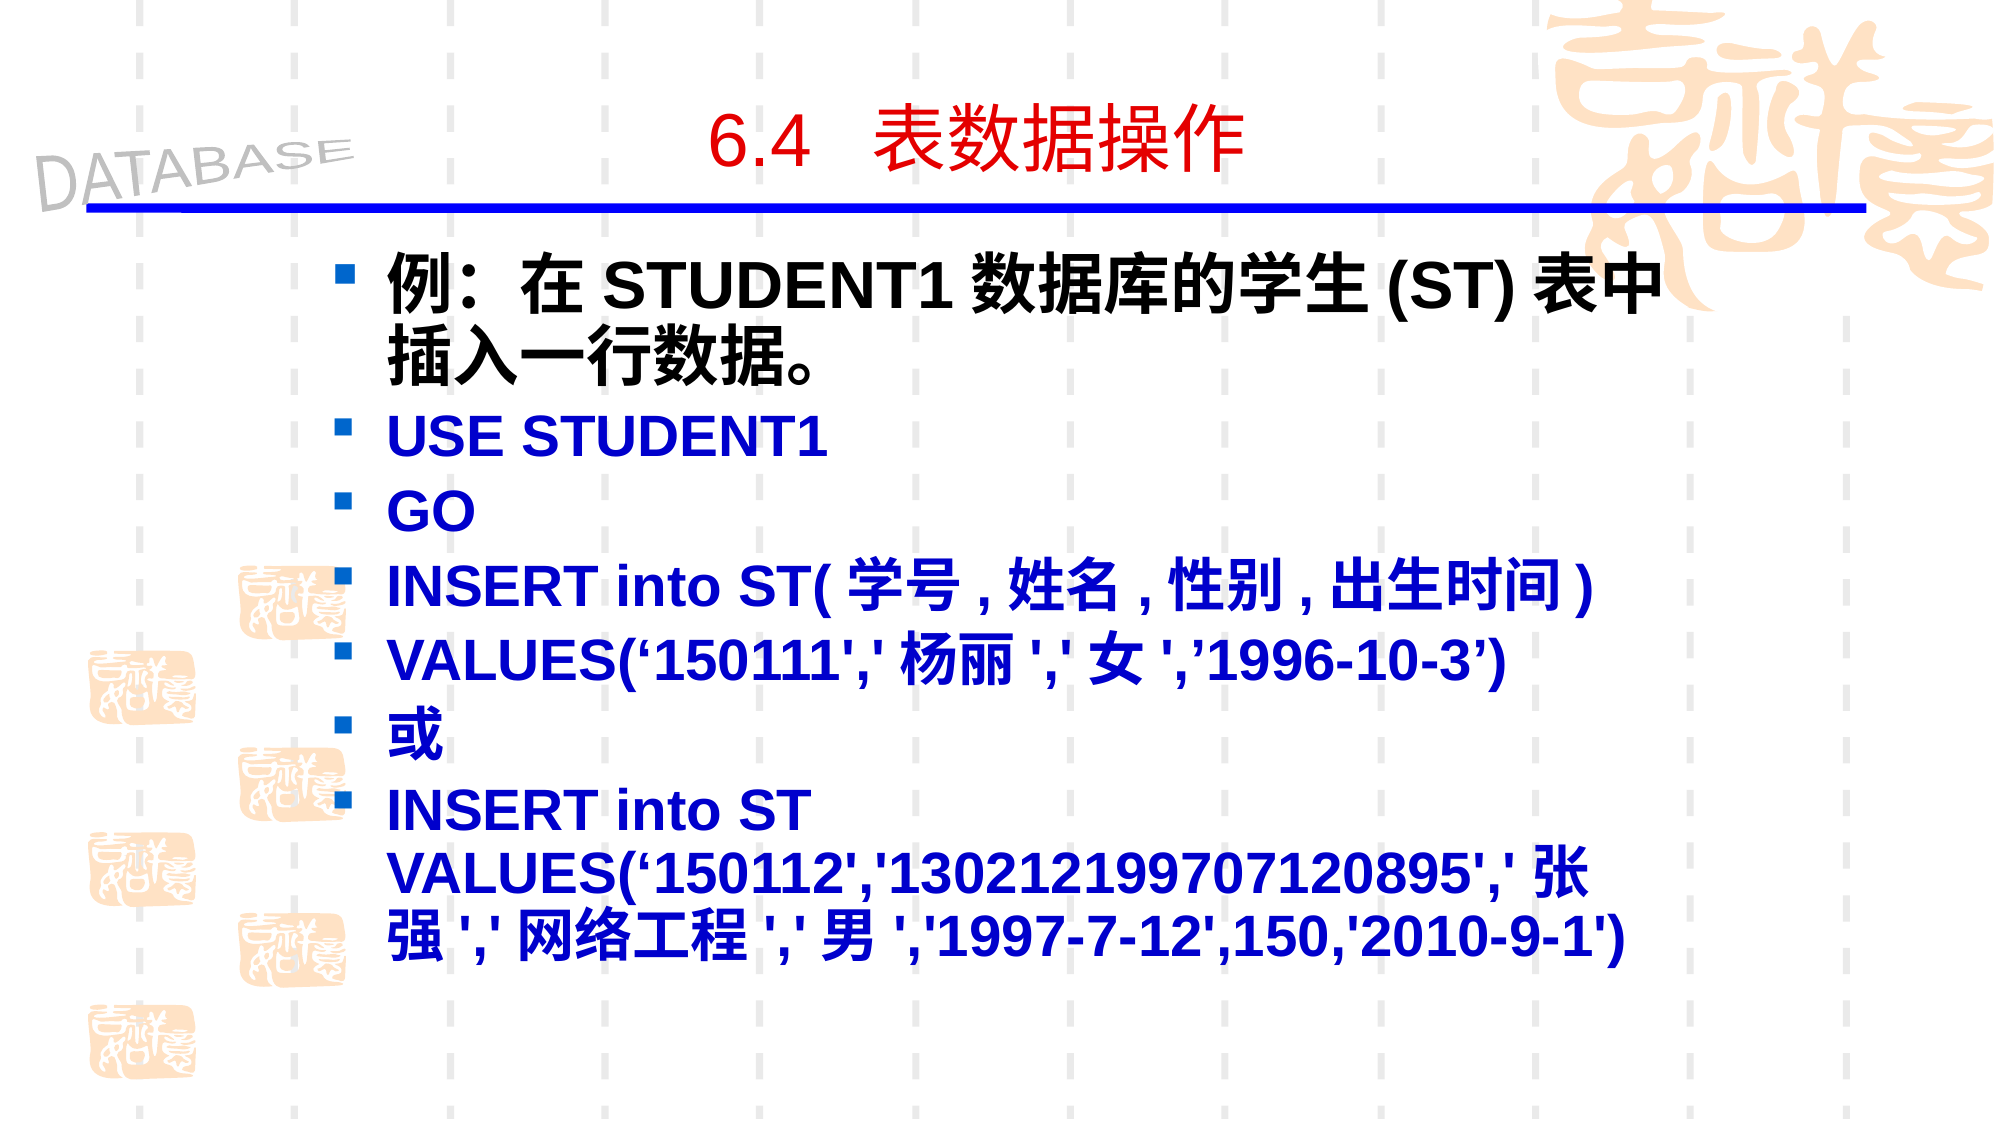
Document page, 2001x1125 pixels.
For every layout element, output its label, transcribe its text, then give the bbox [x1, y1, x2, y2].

text_box 6.4 表数据操作 [692, 66, 1355, 189]
list 例：在STUDENT1数据库的学生(ST)表中插入一行数据。 USE STUDENT1 GO INSERT into ST(学号,姓名,性别,出生时间) VALUES(‘150111','杨丽','女',’1996-10-3’) 或 INSERT into ST VALUES(‘150112','130212199707120895','张强','网络工程','男','1997-7-12',150,'2010-9-1') [314, 243, 1709, 1047]
